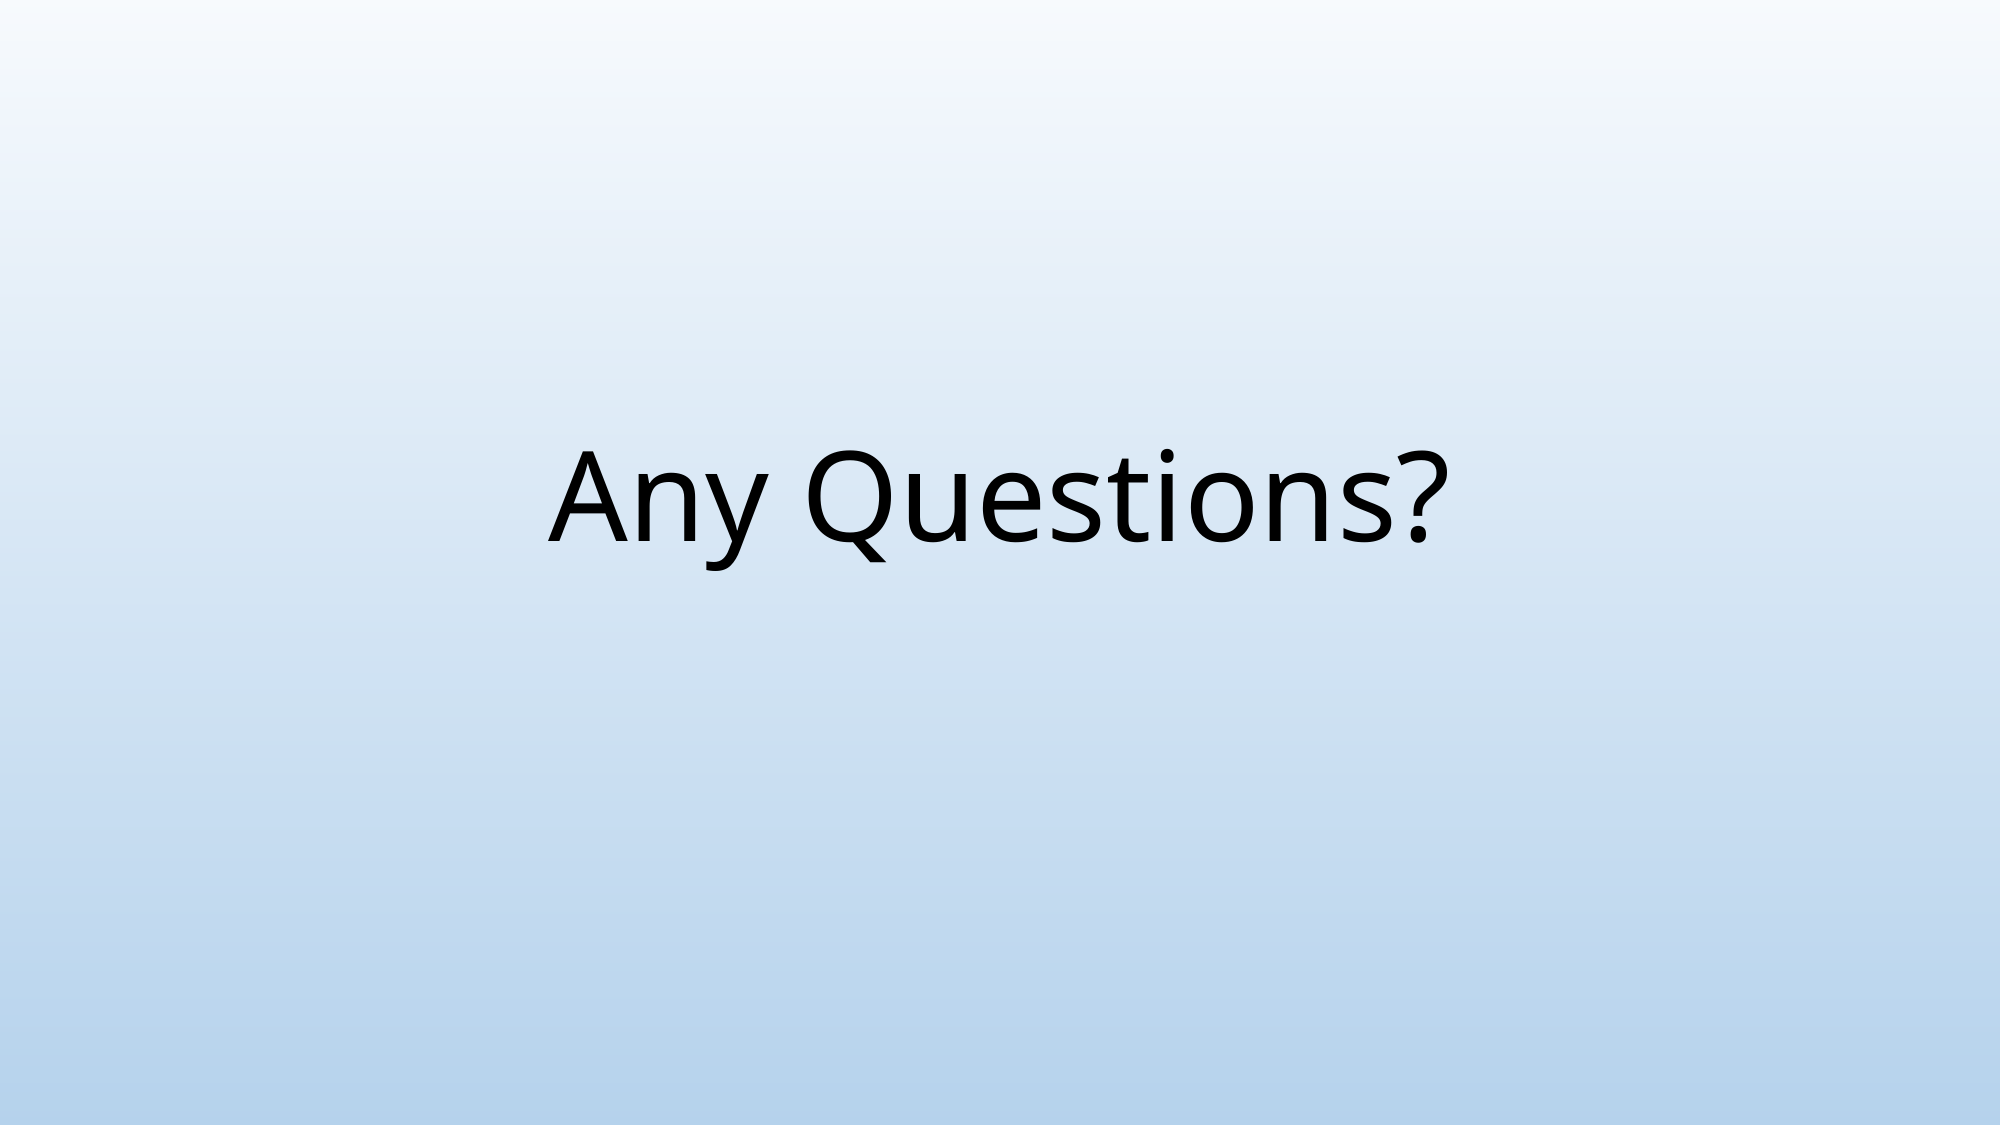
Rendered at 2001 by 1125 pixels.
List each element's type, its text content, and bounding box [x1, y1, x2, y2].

title Any Questions? [249, 184, 1750, 576]
